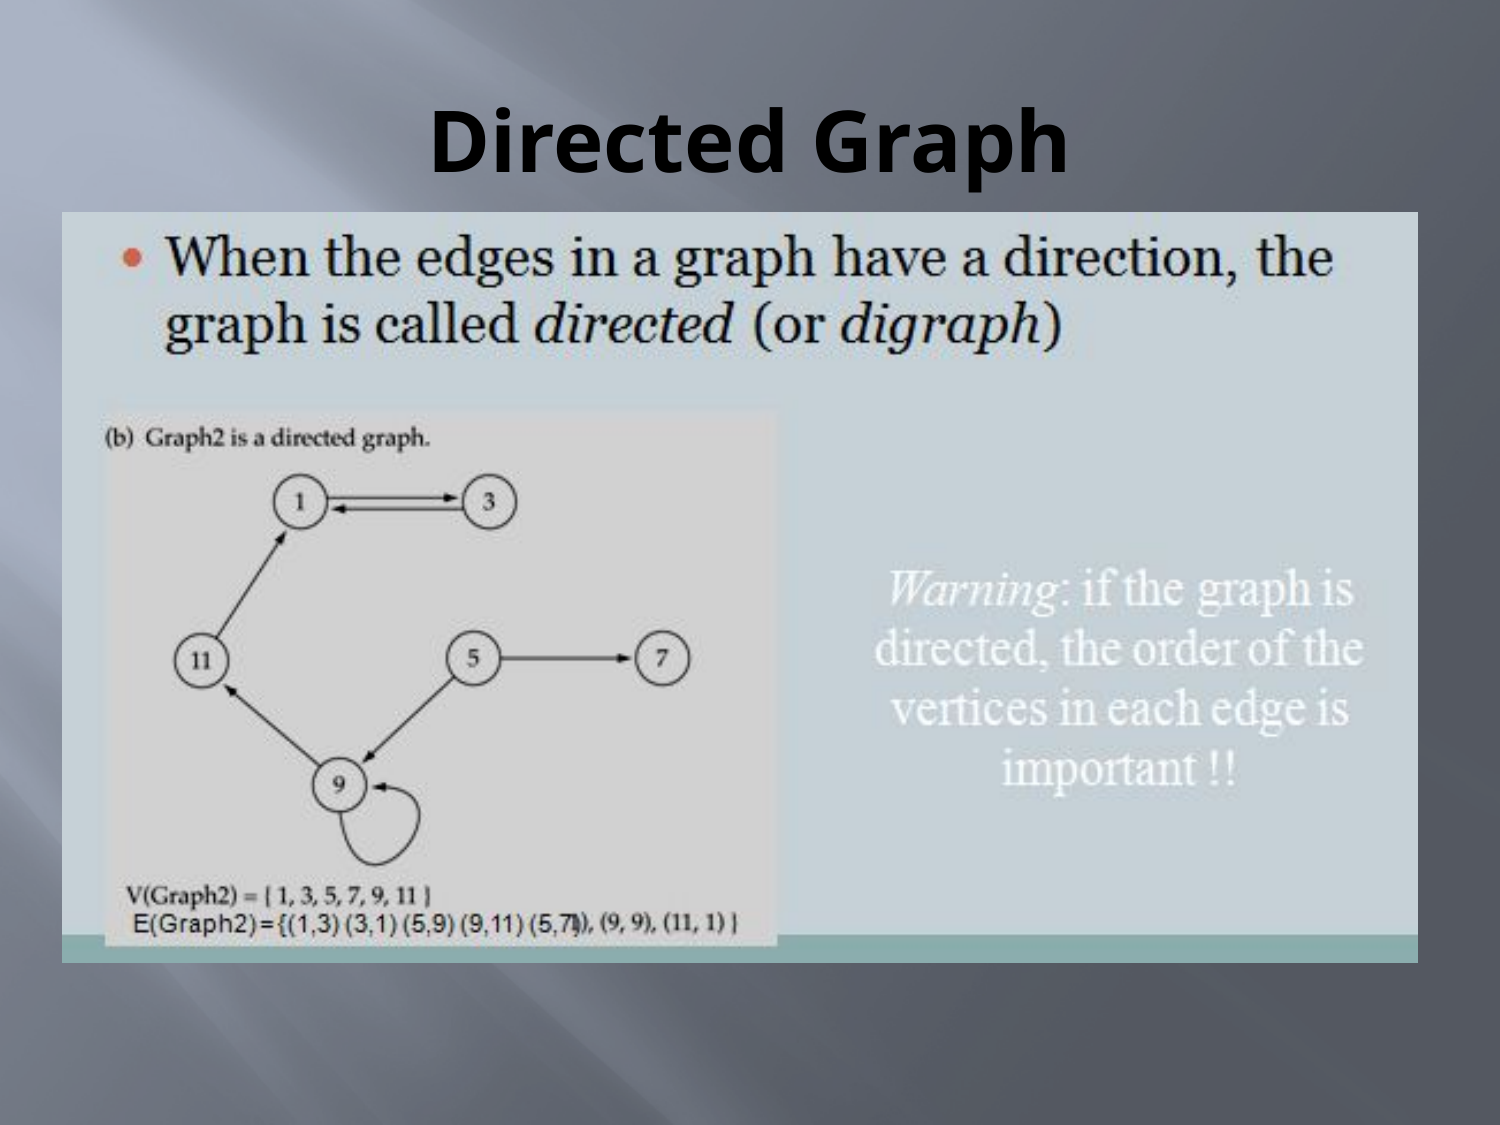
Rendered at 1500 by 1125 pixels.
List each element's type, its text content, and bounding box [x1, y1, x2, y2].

title Directed Graph [75, 45, 1425, 221]
picture [62, 212, 1418, 963]
